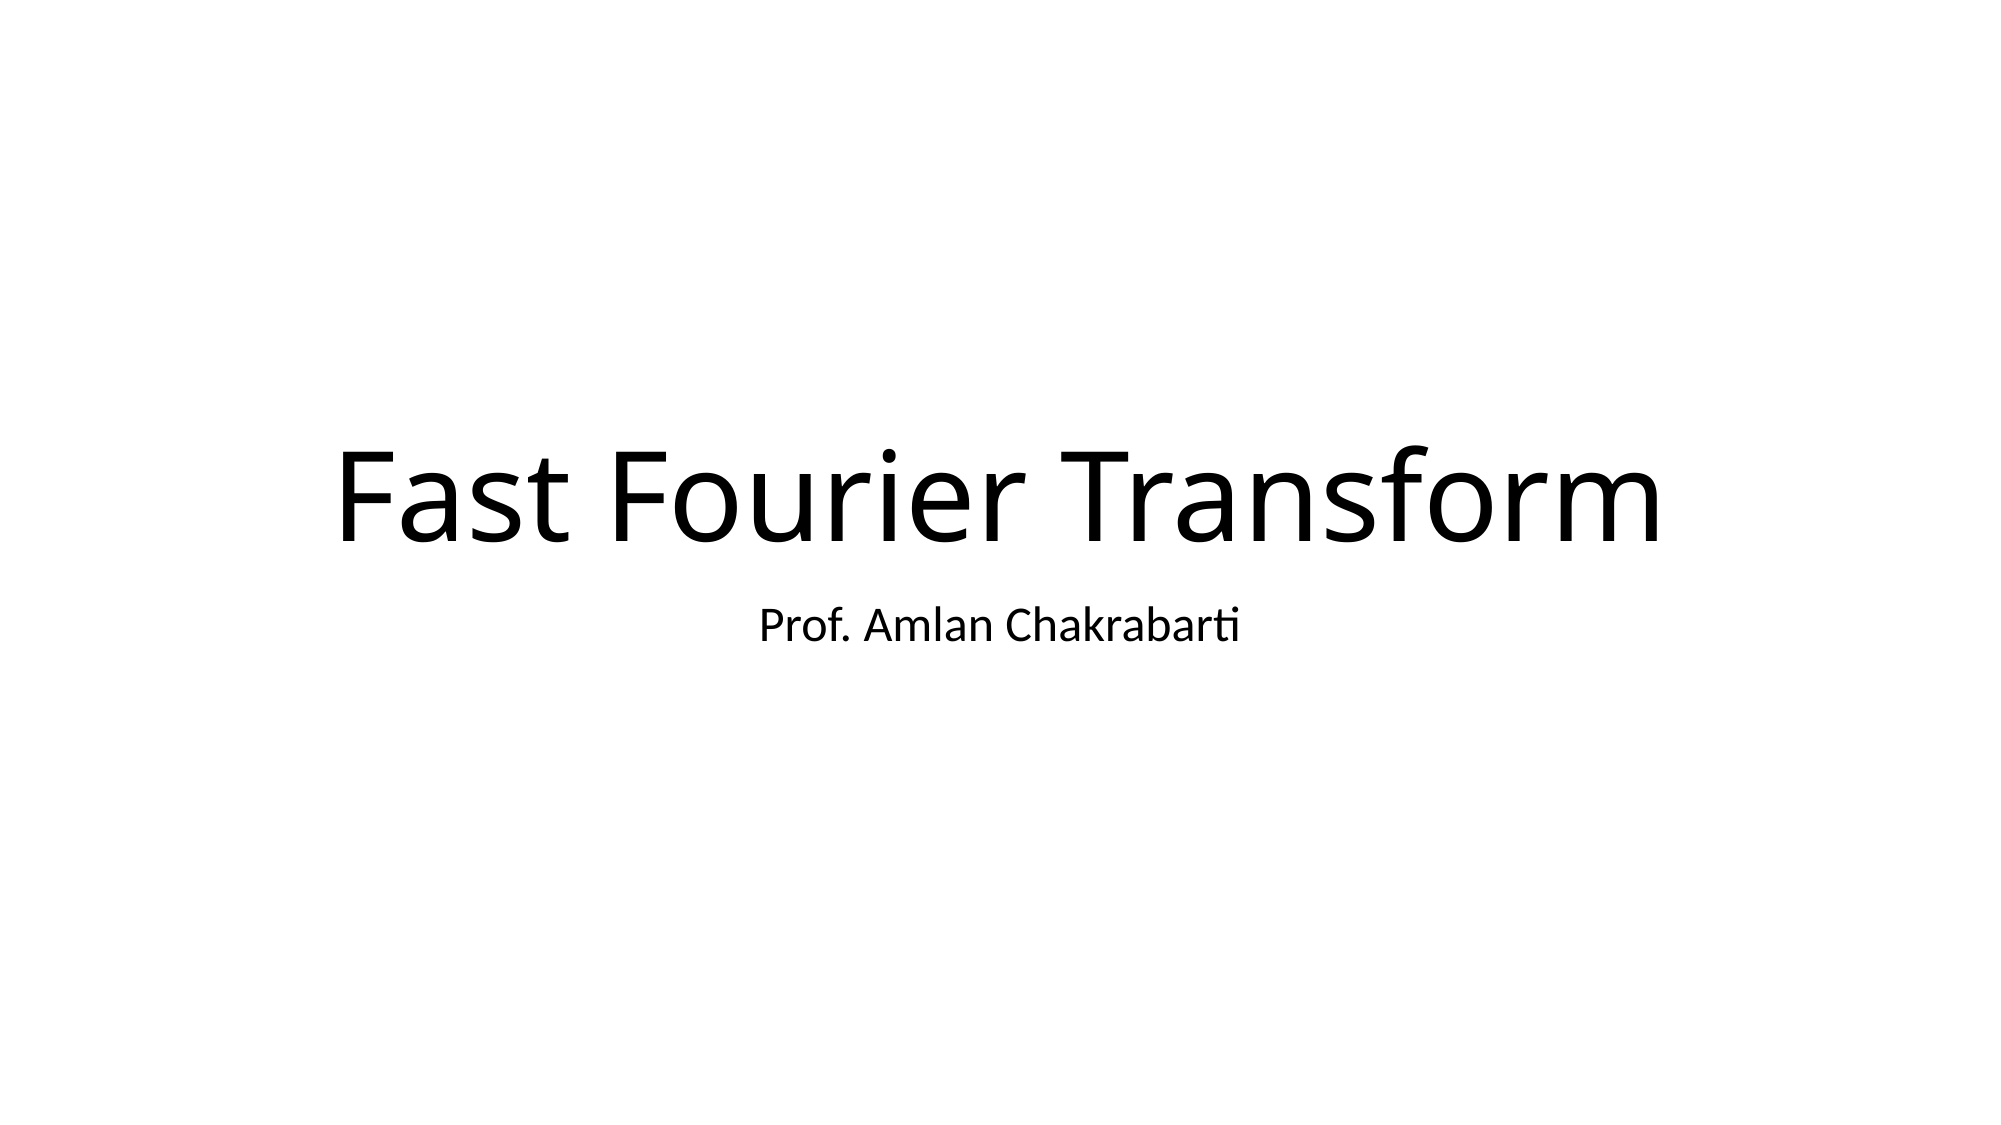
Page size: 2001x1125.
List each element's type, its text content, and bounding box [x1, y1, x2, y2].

subtitle Prof. Amlan Chakrabarti [249, 590, 1750, 863]
title Fast Fourier Transform [249, 184, 1750, 576]
